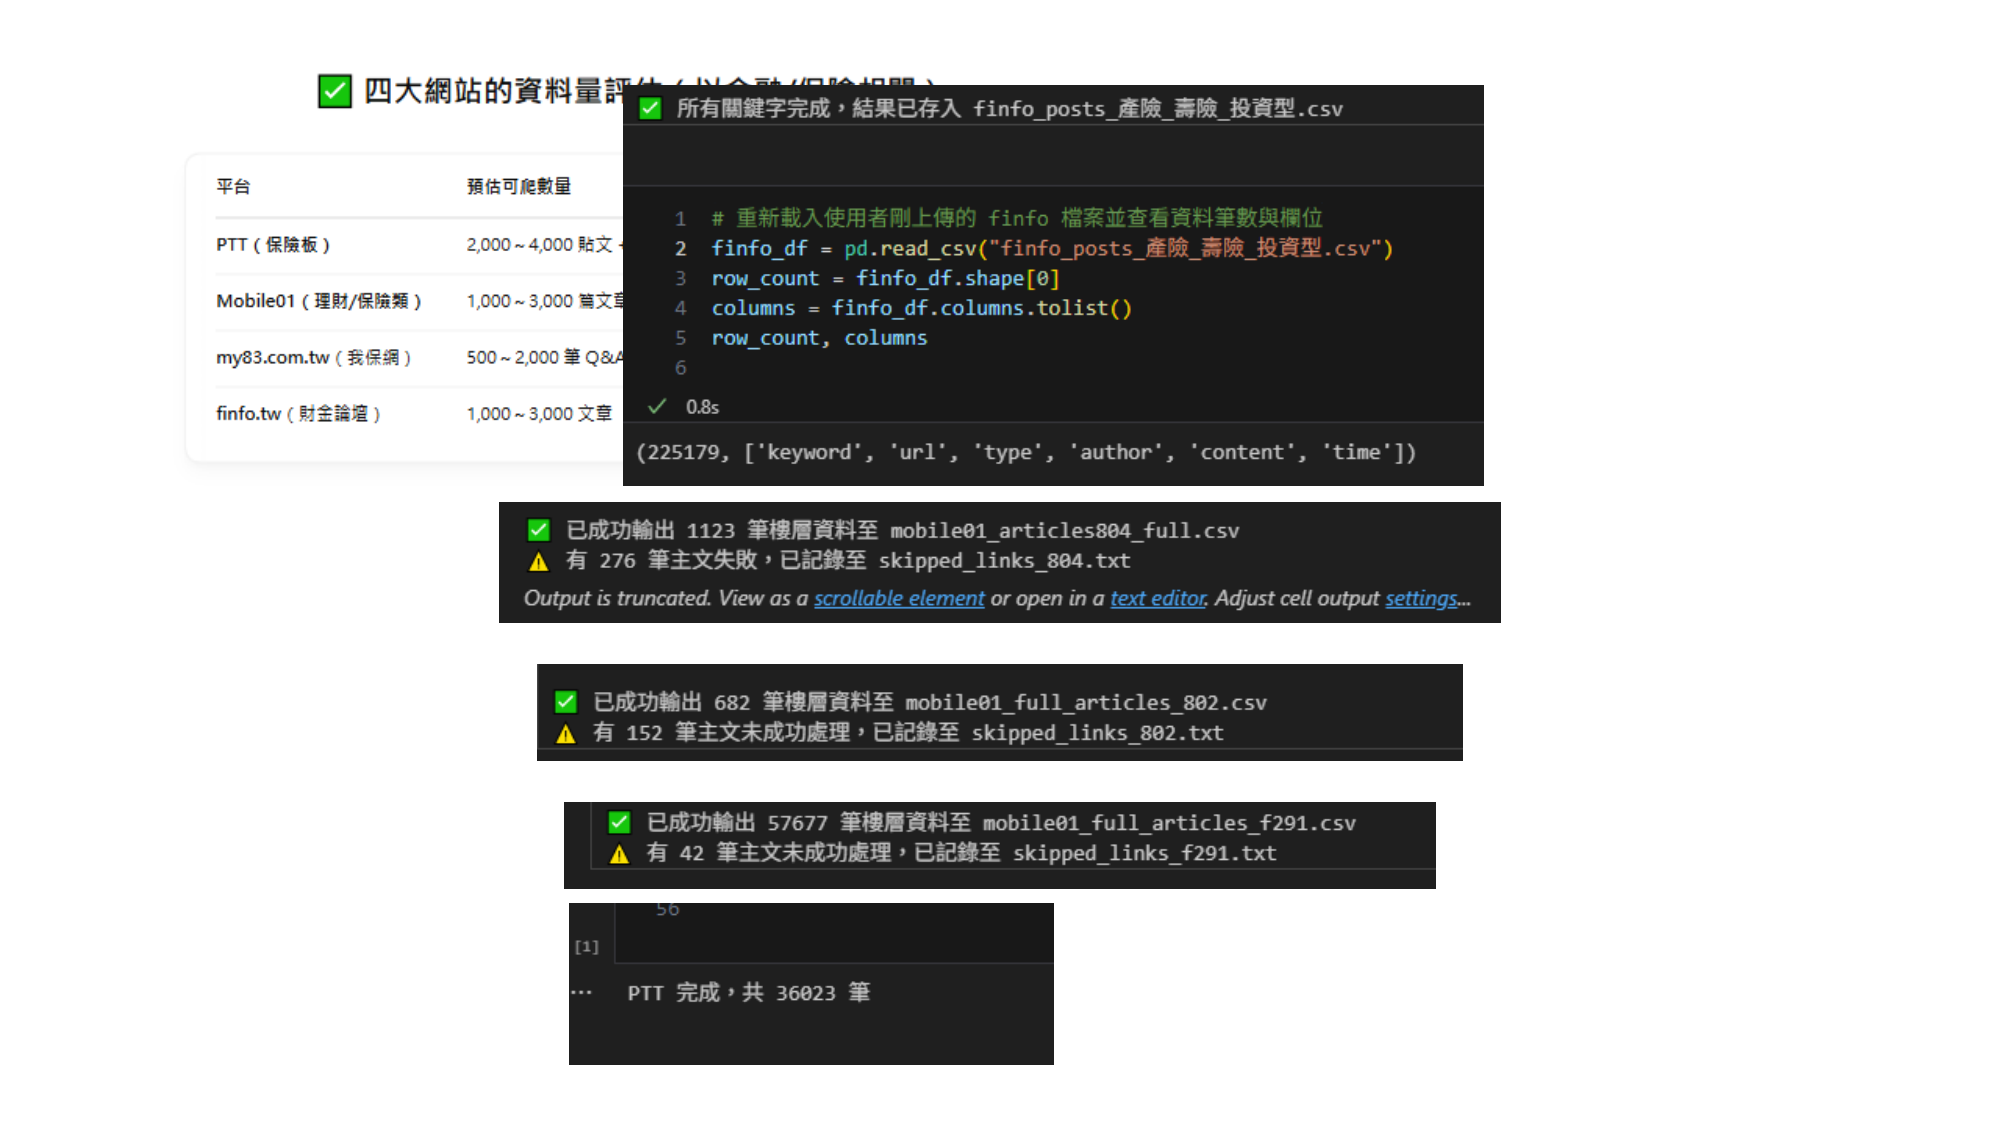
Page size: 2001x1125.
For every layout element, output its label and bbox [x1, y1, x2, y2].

picture [130, 27, 1525, 486]
picture [537, 664, 1463, 761]
picture [563, 802, 1436, 889]
picture [499, 502, 1501, 623]
picture [569, 903, 1054, 1065]
